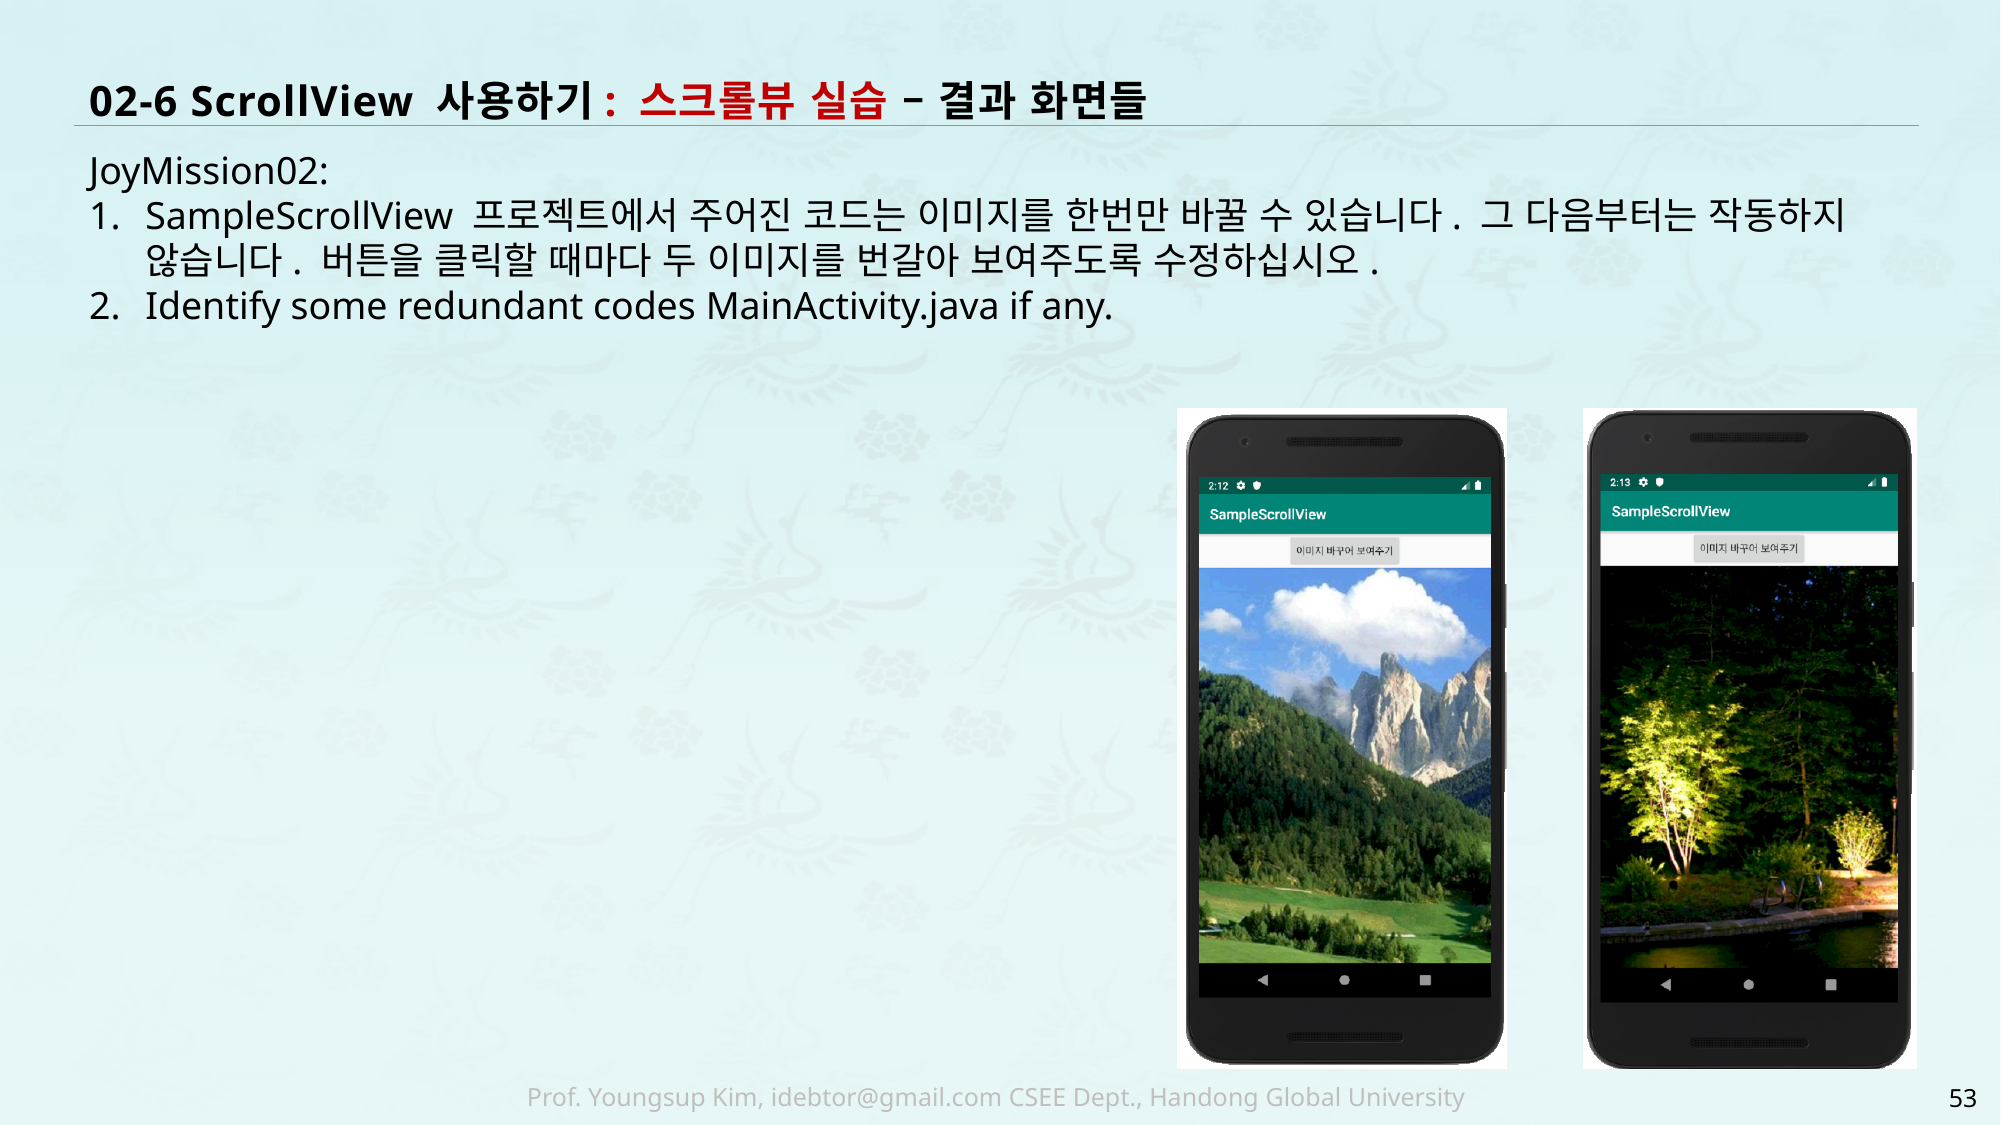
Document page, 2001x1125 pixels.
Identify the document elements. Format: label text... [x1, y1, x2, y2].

picture [1583, 408, 1918, 1069]
text_box JoyMission02: SampleScrollView 프로젝트에서 주어진 코드는 이미지를 한번만 바꿀 수 있습니다. 그 다음부터는 작동하지 않습니다. 버튼을 클릭할 때마다 두 이미지를 번갈아 보여주도록 수정하십시오. Identify some redundant codes MainActivity.java if any. [74, 139, 1920, 335]
slide_number 53 [1816, 1069, 1993, 1125]
picture [1177, 408, 1507, 1069]
title 02-6 ScrollView 사용하기: 스크롤뷰 실습 – 결과 화면들 [74, 62, 1920, 138]
